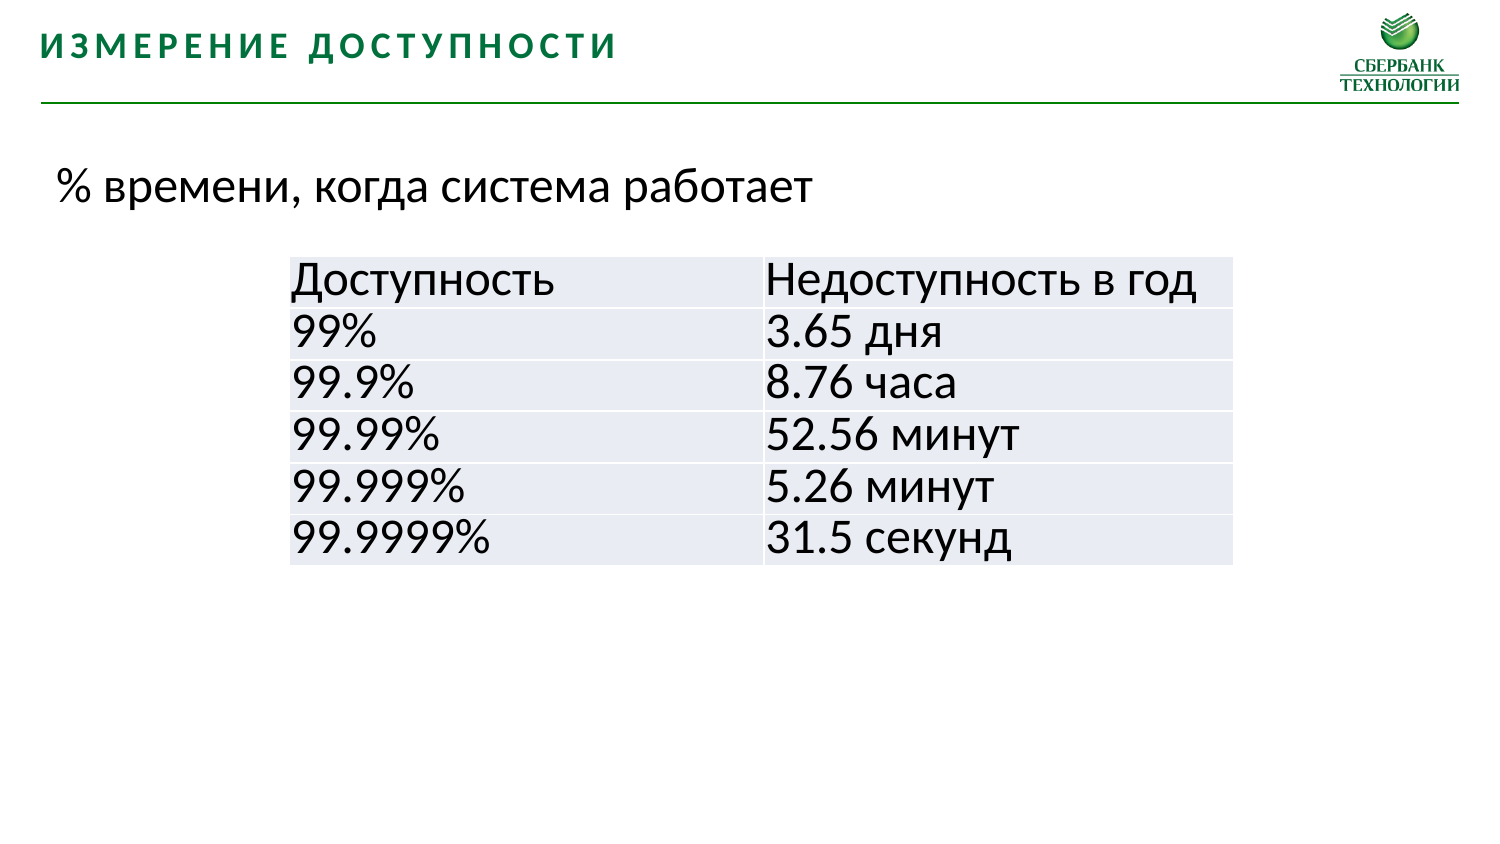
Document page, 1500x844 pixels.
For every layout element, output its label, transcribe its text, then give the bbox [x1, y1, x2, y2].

table_cell 99.99% [290, 412, 763, 462]
table_header Доступность [290, 257, 763, 307]
table_cell 52.56 минут [765, 412, 1233, 462]
table_cell 99% [290, 309, 763, 359]
table_cell 5.26 минут [765, 464, 1233, 514]
picture [1340, 13, 1459, 91]
table_cell 31.5 секунд [765, 515, 1233, 565]
table_cell 99.9% [290, 361, 763, 410]
table_cell 8.76 часа [765, 361, 1233, 410]
table_cell 3.65 дня [765, 309, 1233, 359]
list Измерение доступности [39, 13, 1115, 67]
table_header Недоступность в год [765, 257, 1233, 307]
table_cell 99.9999% [290, 515, 763, 565]
table_cell 99.999% [290, 464, 763, 514]
text_box % времени, когда система работает [41, 114, 1447, 220]
